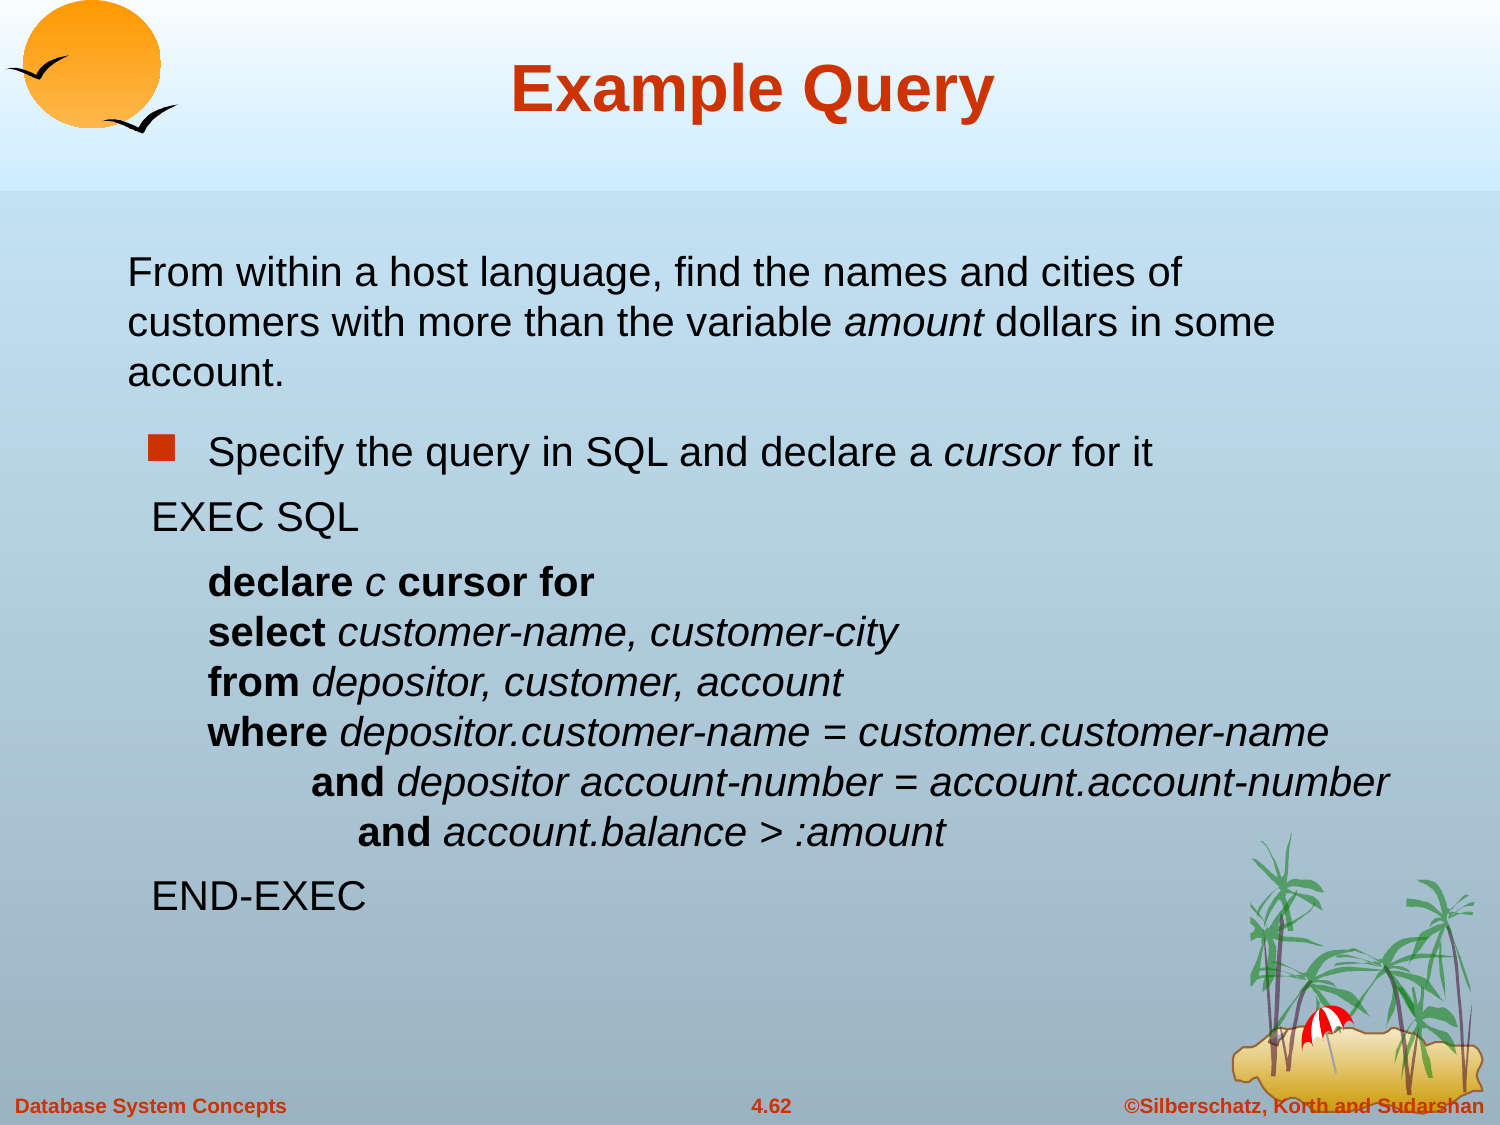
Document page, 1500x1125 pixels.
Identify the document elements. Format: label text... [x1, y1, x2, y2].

title Example Query [90, 32, 1416, 134]
text_box From within a host language, find the names and cities of customers with more than the variable amount dollars in some account. [112, 237, 1300, 403]
list Specify the query in SQL and declare a cursor for it EXEC SQL declare c cursor for select customer-name, customer-city from depositor, customer, account where depositor.customer-name = customer.customer-name and depositor account-number = account.account-number and account.balance > :amount END-EXEC [135, 417, 1444, 966]
